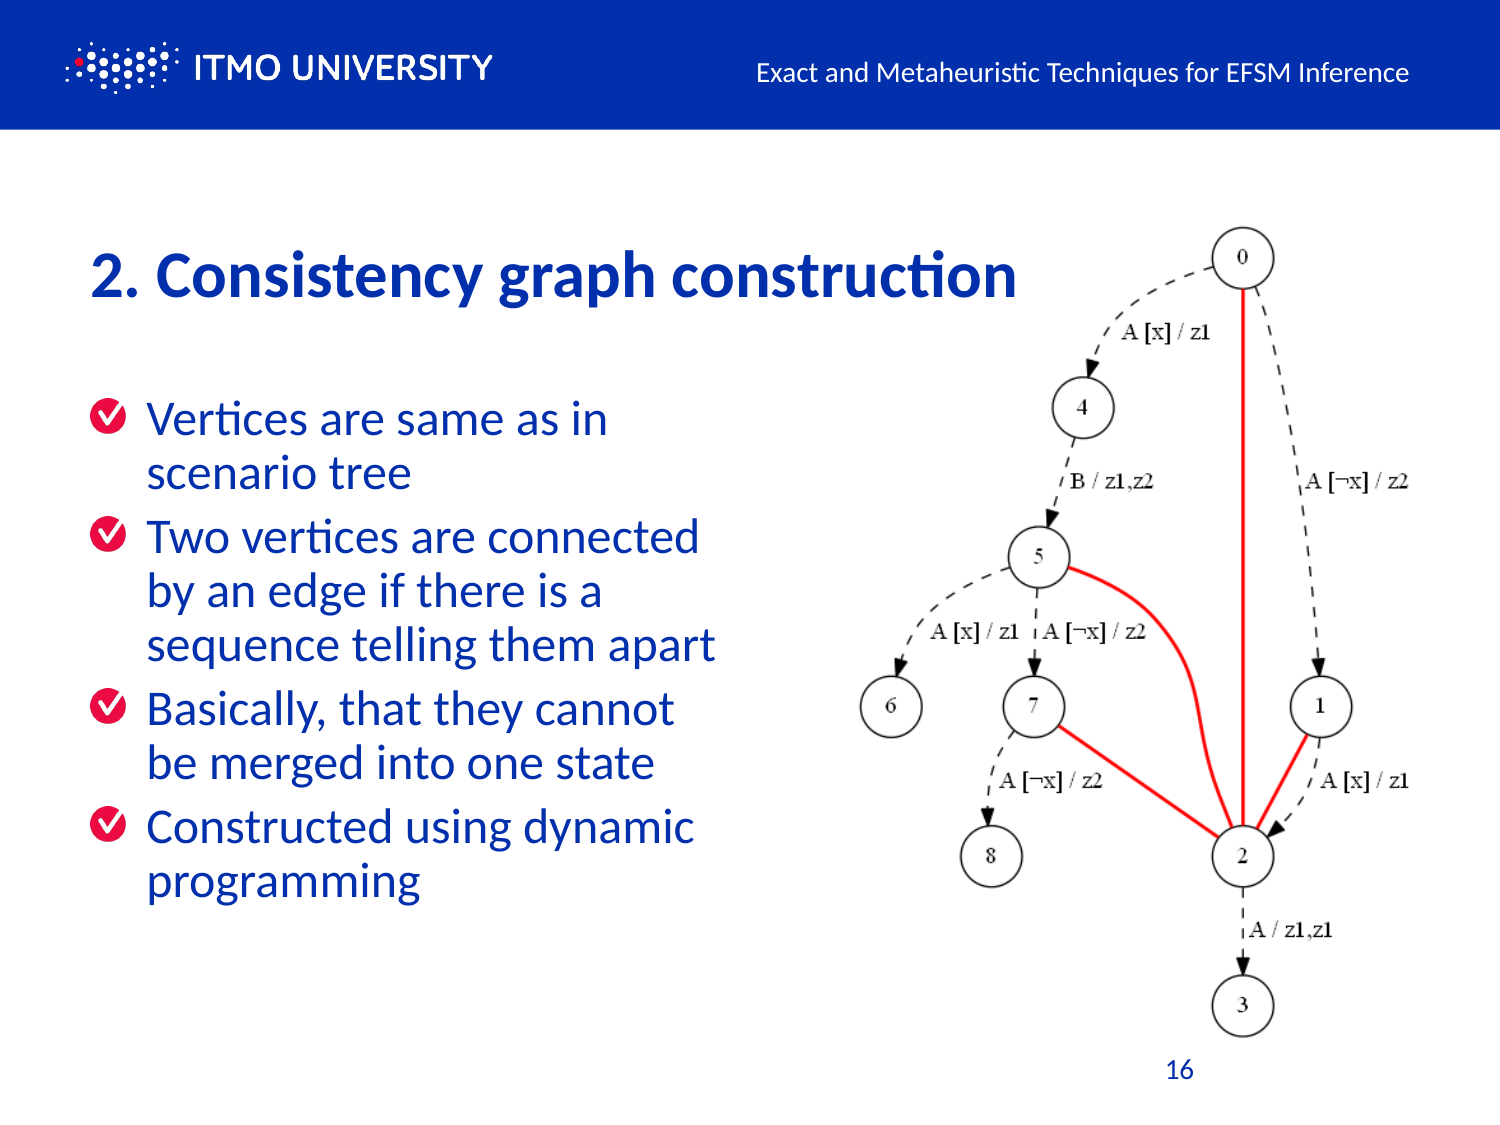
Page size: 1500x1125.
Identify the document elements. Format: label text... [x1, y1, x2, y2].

footer Exact and Metaheuristic Techniques for EFSM Inference [661, 40, 1425, 101]
title 2. Consistency graph construction [75, 202, 1425, 339]
picture [90, 688, 126, 724]
picture [90, 516, 126, 552]
picture [0, 0, 545, 140]
list Vertices are same as in scenario tree Two vertices are connected by an edge if there is a sequence telling them apart Basically, that they cannot be merged into one state Constructed using dynamic programming [75, 384, 738, 1005]
text_box 16 [1149, 1042, 1500, 1103]
picture [854, 221, 1426, 1043]
picture [90, 398, 126, 434]
picture [90, 806, 126, 842]
